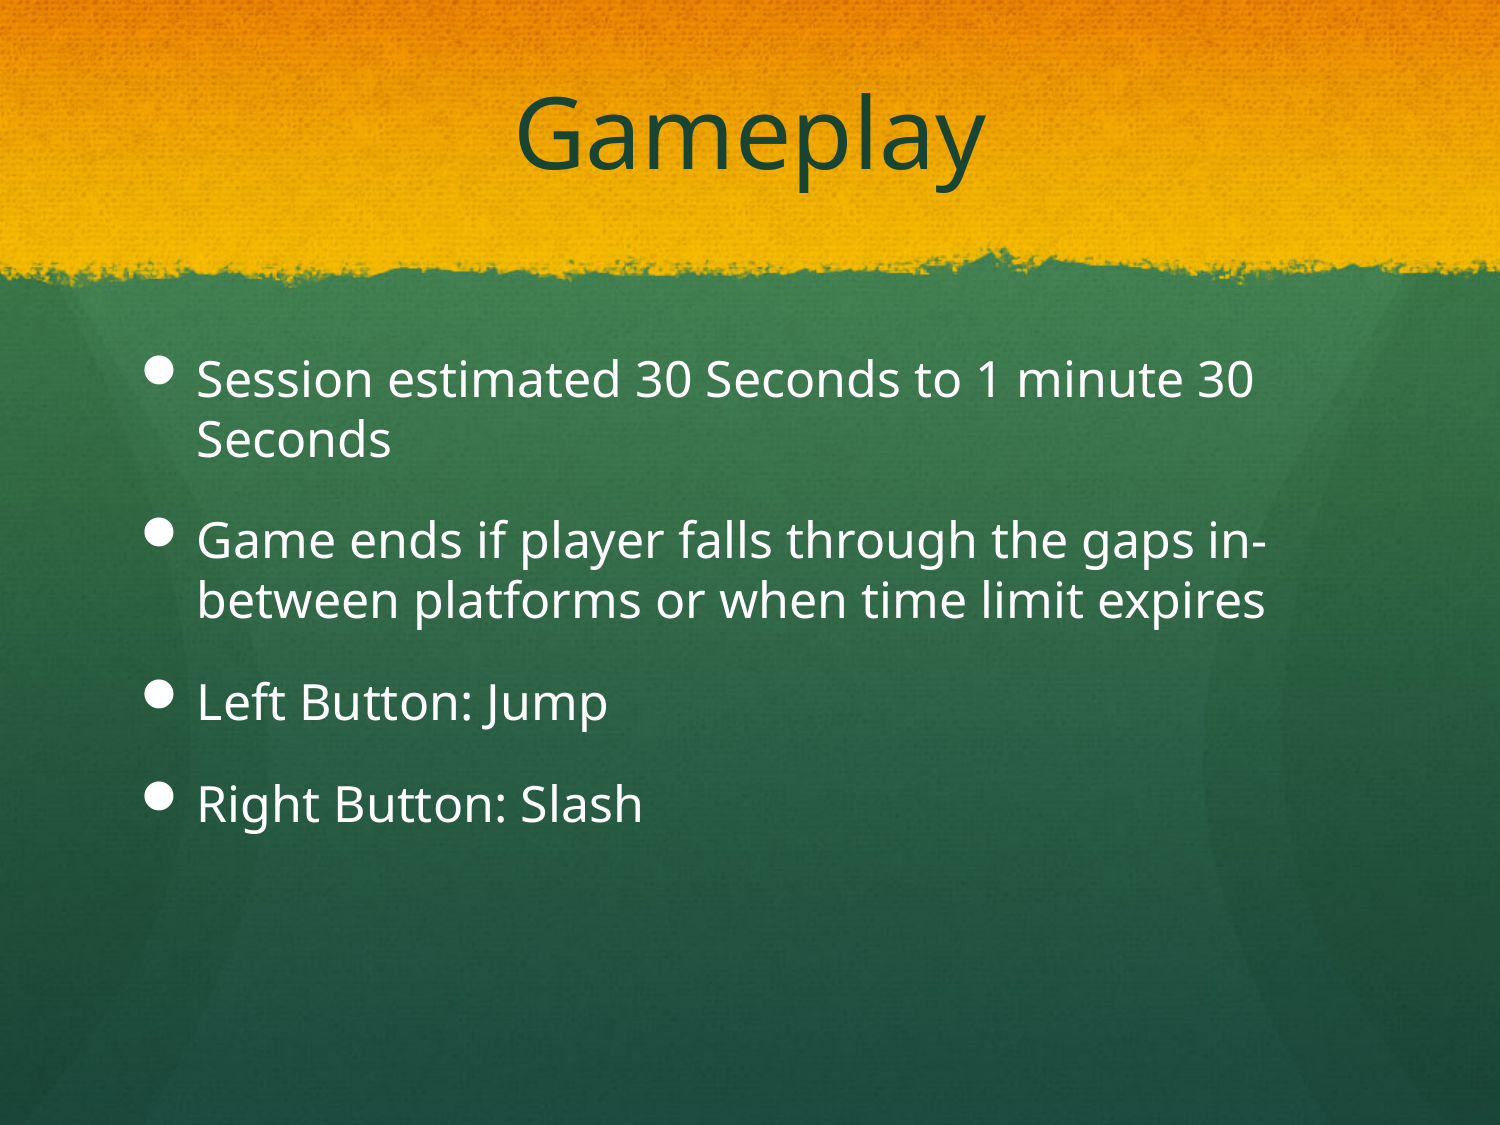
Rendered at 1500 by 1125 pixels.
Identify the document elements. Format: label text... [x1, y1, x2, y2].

list Session estimated 30 Seconds to 1 minute 30 Seconds Game ends if player falls through the gaps in-between platforms or when time limit expires Left Button: Jump Right Button: Slash [125, 339, 1375, 1026]
title Gameplay [125, 13, 1375, 246]
picture [0, 0, 1500, 1125]
